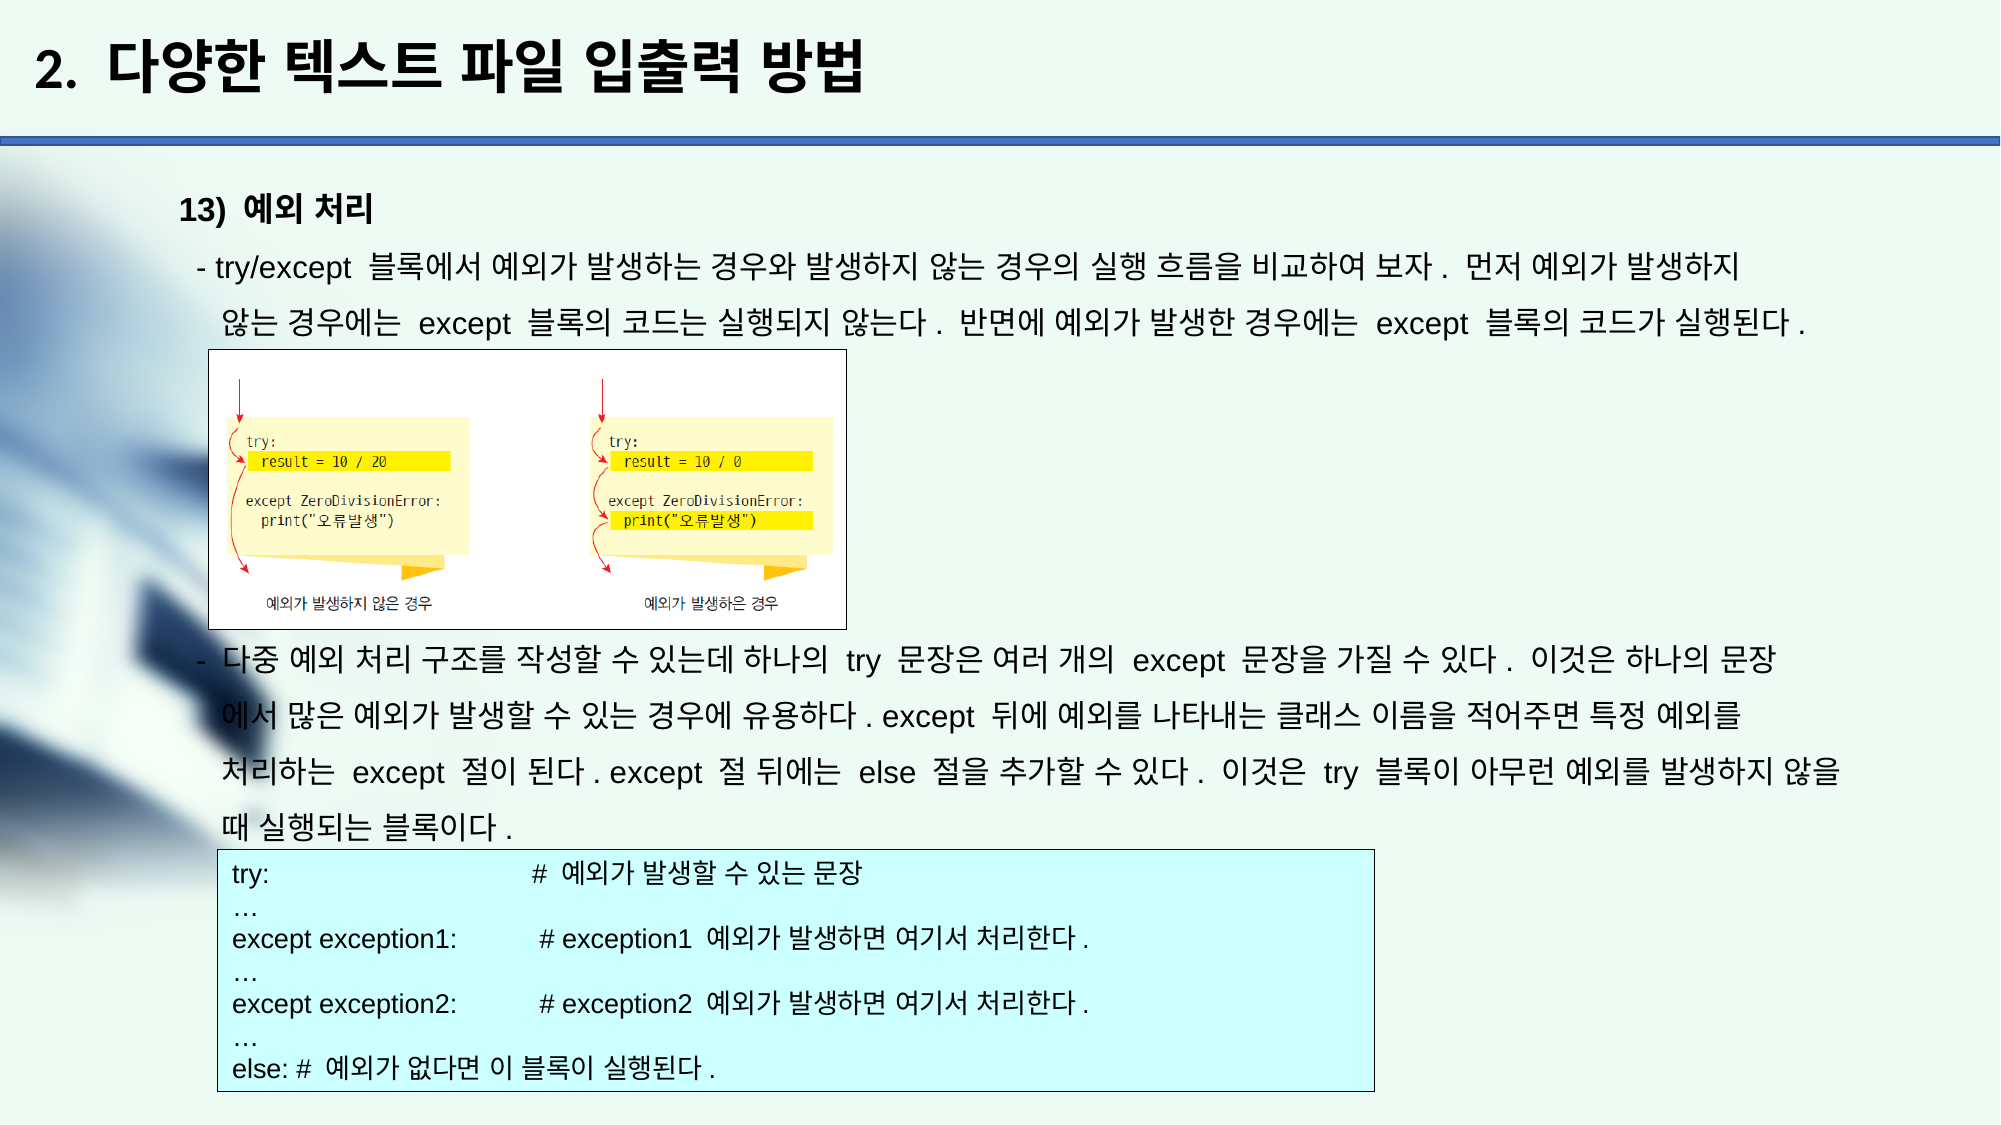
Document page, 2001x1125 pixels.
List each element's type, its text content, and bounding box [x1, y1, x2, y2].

picture [0, 0, 2000, 136]
text_box 13) 예외 처리 - try/except 블록에서 예외가 발생하는 경우와 발생하지 않는 경우의 실행 흐름을 비교하여 보자. 먼저 예외가 발생하지 않는 경우에는 except 블록의 코드는 실행되지 않는다. 반면에 예외가 발생한 경우에는 except 블록의 코드가 실행된다. - 다중 예외 처리 구조를 작성할 수 있는데 하나의 try 문장은 여러 개의 except 문장을 가질 수 있다. 이것은 하나의 문장 에서 많은 예외가 발생할 수 있는 경우에 유용하다. except 뒤에 예외를 나타내는 클래스 이름을 적어주면 특정 예외를 처리하는 except 절이 된다. except 절 뒤에는 else 절을 추가할 수 있다. 이것은 try 블록이 아무런 예외를 발생하지 않을 때 실행되는 블록이다. [163, 160, 1922, 966]
picture [0, 146, 2000, 1125]
text_box try: # 예외가 발생할 수 있는 문장 … except exception1: # exception1 예외가 발생하면 여기서 처리한다. … except exception2: # exception2 예외가 발생하면 여기서 처리한다. … else: # 예외가 없다면 이 블록이 실행된다. [217, 849, 1375, 1092]
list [208, 349, 847, 630]
title 2. 다양한 텍스트 파일 입출력 방법 [19, 14, 1745, 126]
